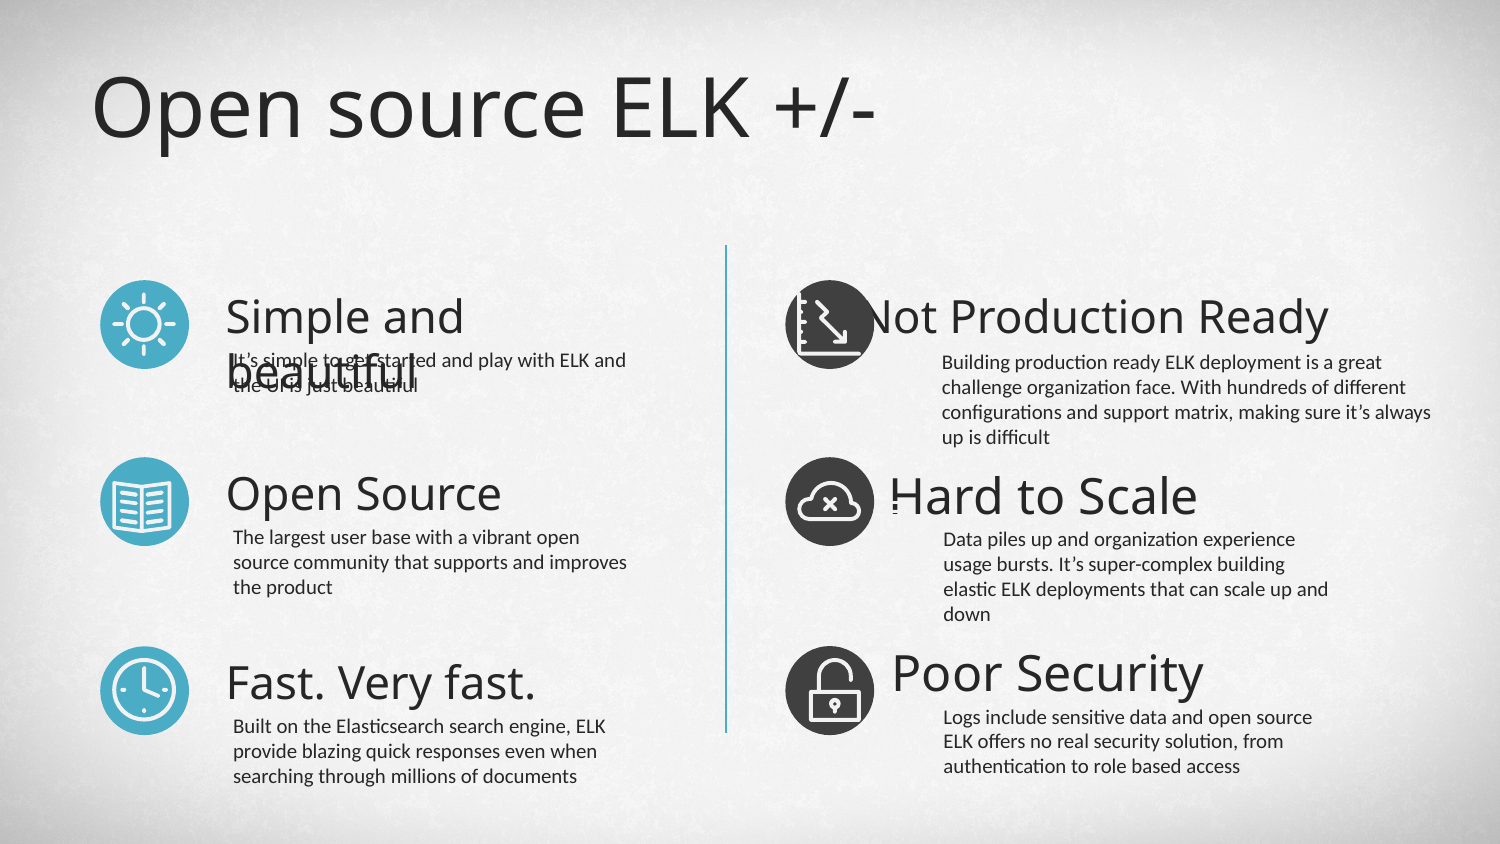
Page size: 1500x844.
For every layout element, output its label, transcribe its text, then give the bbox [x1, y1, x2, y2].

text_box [111, 291, 176, 357]
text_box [99, 279, 644, 406]
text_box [785, 465, 1354, 633]
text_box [111, 657, 176, 722]
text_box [99, 646, 644, 797]
picture [0, 0, 1500, 844]
title Open source ELK +/- [75, 33, 1425, 175]
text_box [111, 480, 172, 534]
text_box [785, 634, 1354, 787]
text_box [785, 279, 1471, 458]
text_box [99, 456, 644, 608]
